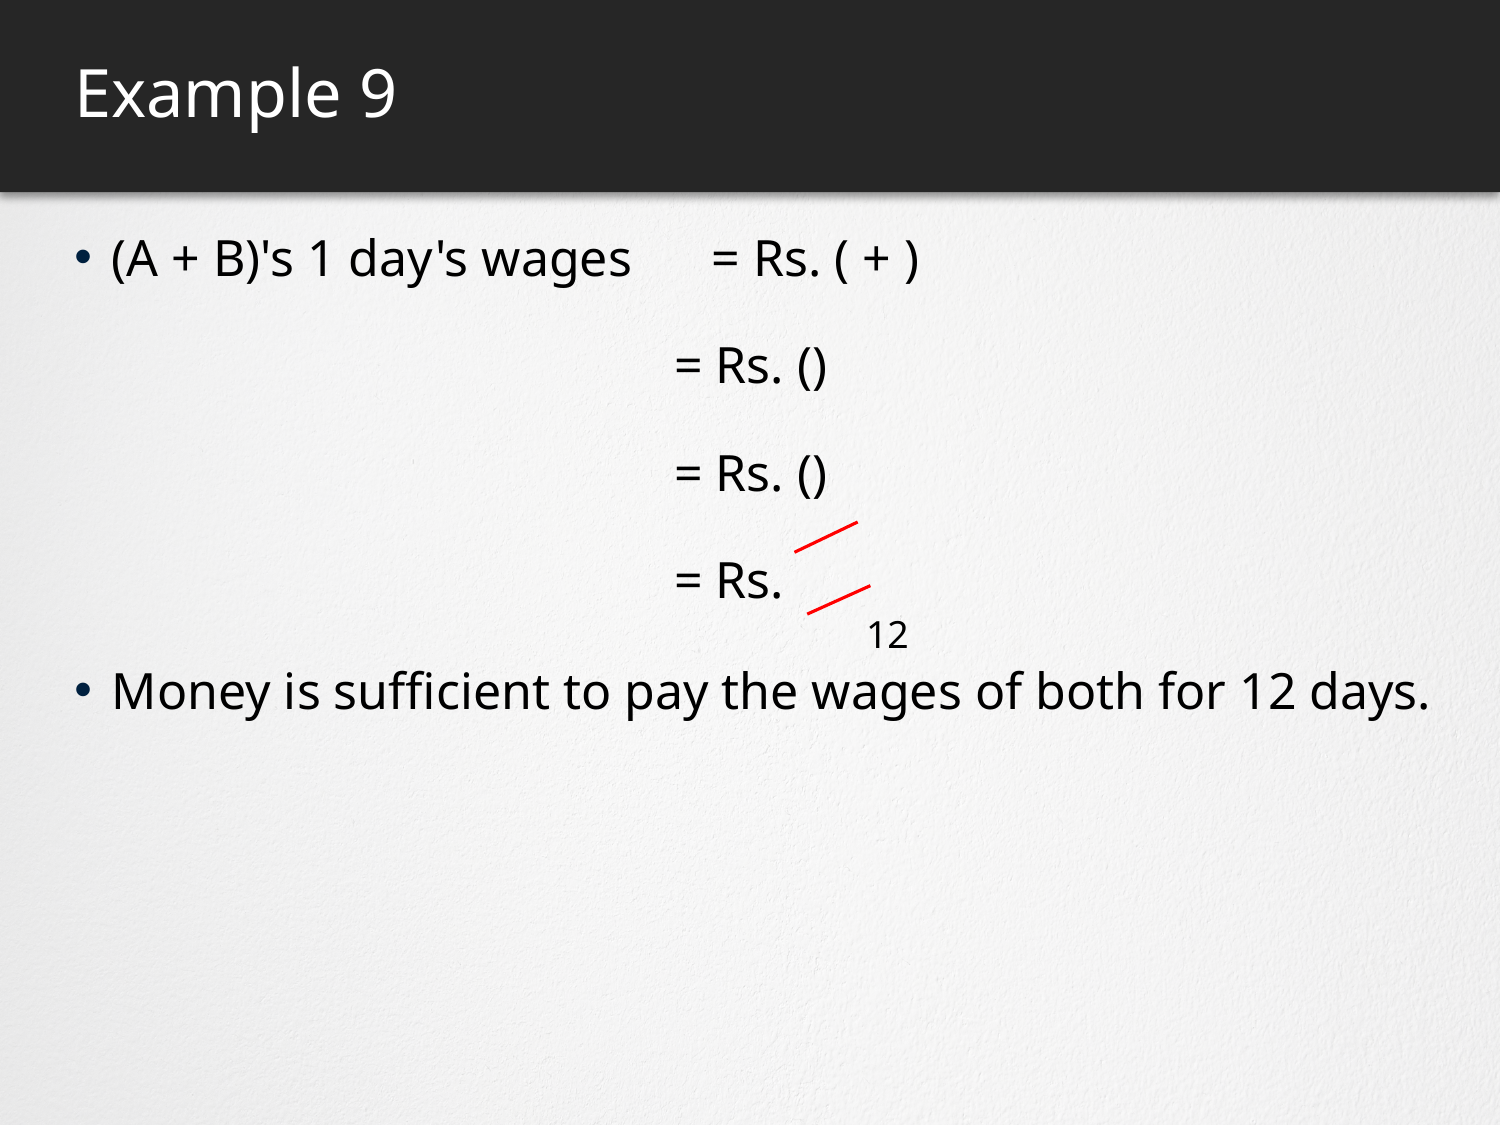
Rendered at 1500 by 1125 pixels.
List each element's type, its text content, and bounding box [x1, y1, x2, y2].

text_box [794, 521, 858, 553]
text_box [807, 585, 871, 615]
text_box 12 [851, 604, 924, 664]
title Example 9 [59, 0, 1500, 193]
